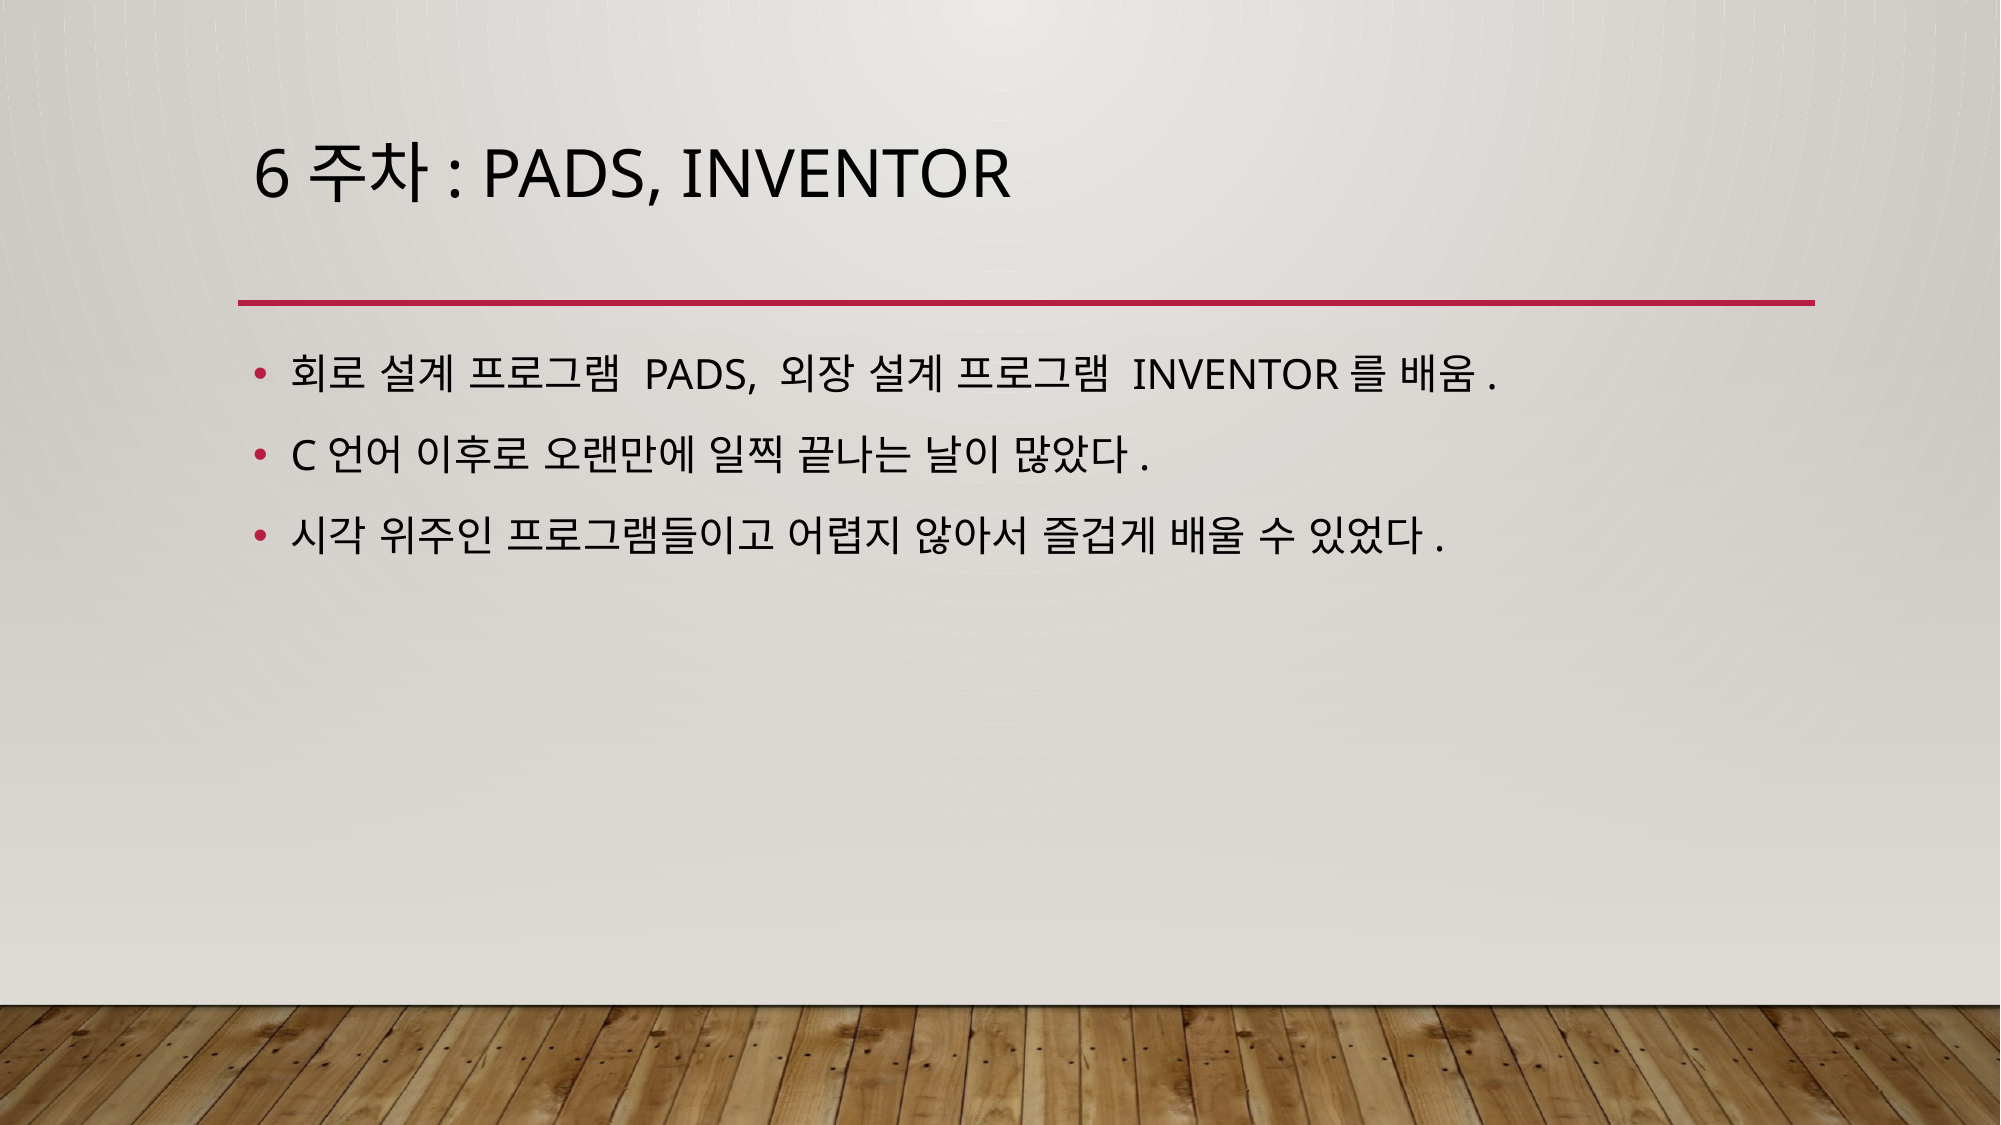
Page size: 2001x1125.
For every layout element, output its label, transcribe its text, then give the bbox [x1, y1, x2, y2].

list 회로 설계 프로그램 PADS, 외장 설계 프로그램 INVENTOR를 배움. C언어 이후로 오랜만에 일찍 끝나는 날이 많았다. 시각 위주인 프로그램들이고 어렵지 않아서 즐겁게 배울 수 있었다. [238, 330, 1814, 897]
picture [0, 1005, 2000, 1125]
title 6주차: PADS, INVENTOR [238, 131, 1814, 305]
